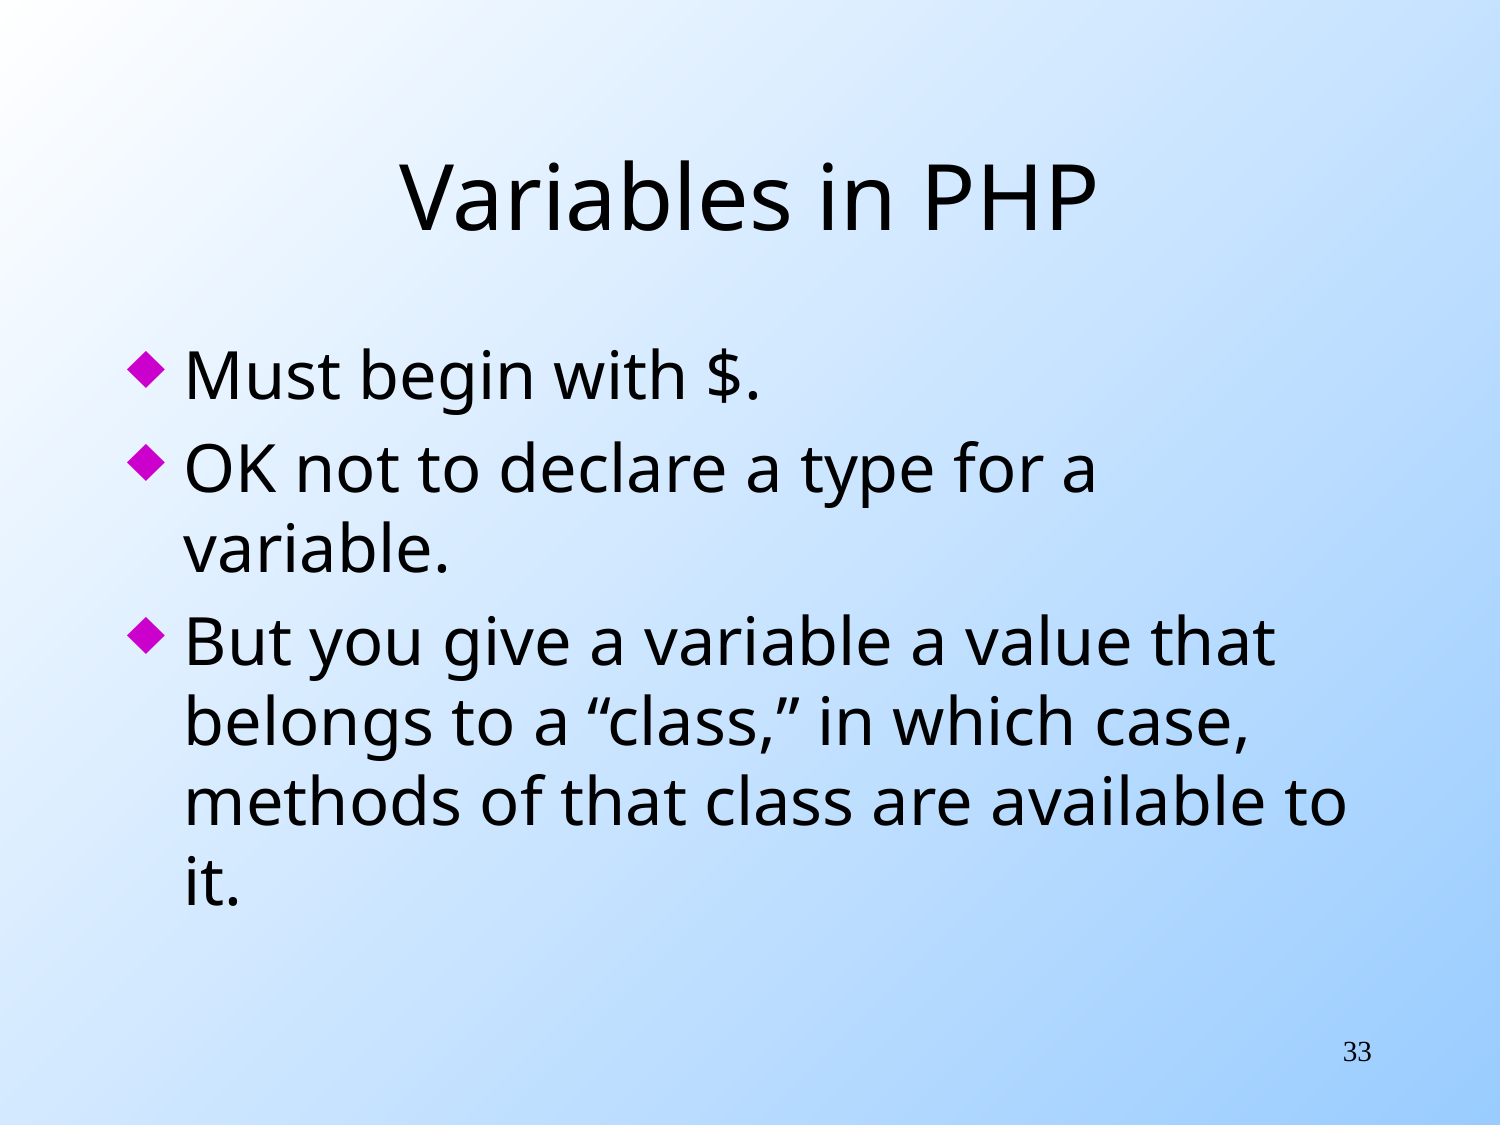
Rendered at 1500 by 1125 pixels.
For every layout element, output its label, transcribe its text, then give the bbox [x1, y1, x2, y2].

slide_number 33 [1074, 1025, 1388, 1100]
list Must begin with $. OK not to declare a type for a variable. But you give a variable a value that belongs to a “class,” in which case, methods of that class are available to it. [112, 324, 1388, 1000]
title Variables in PHP [112, 99, 1388, 288]
